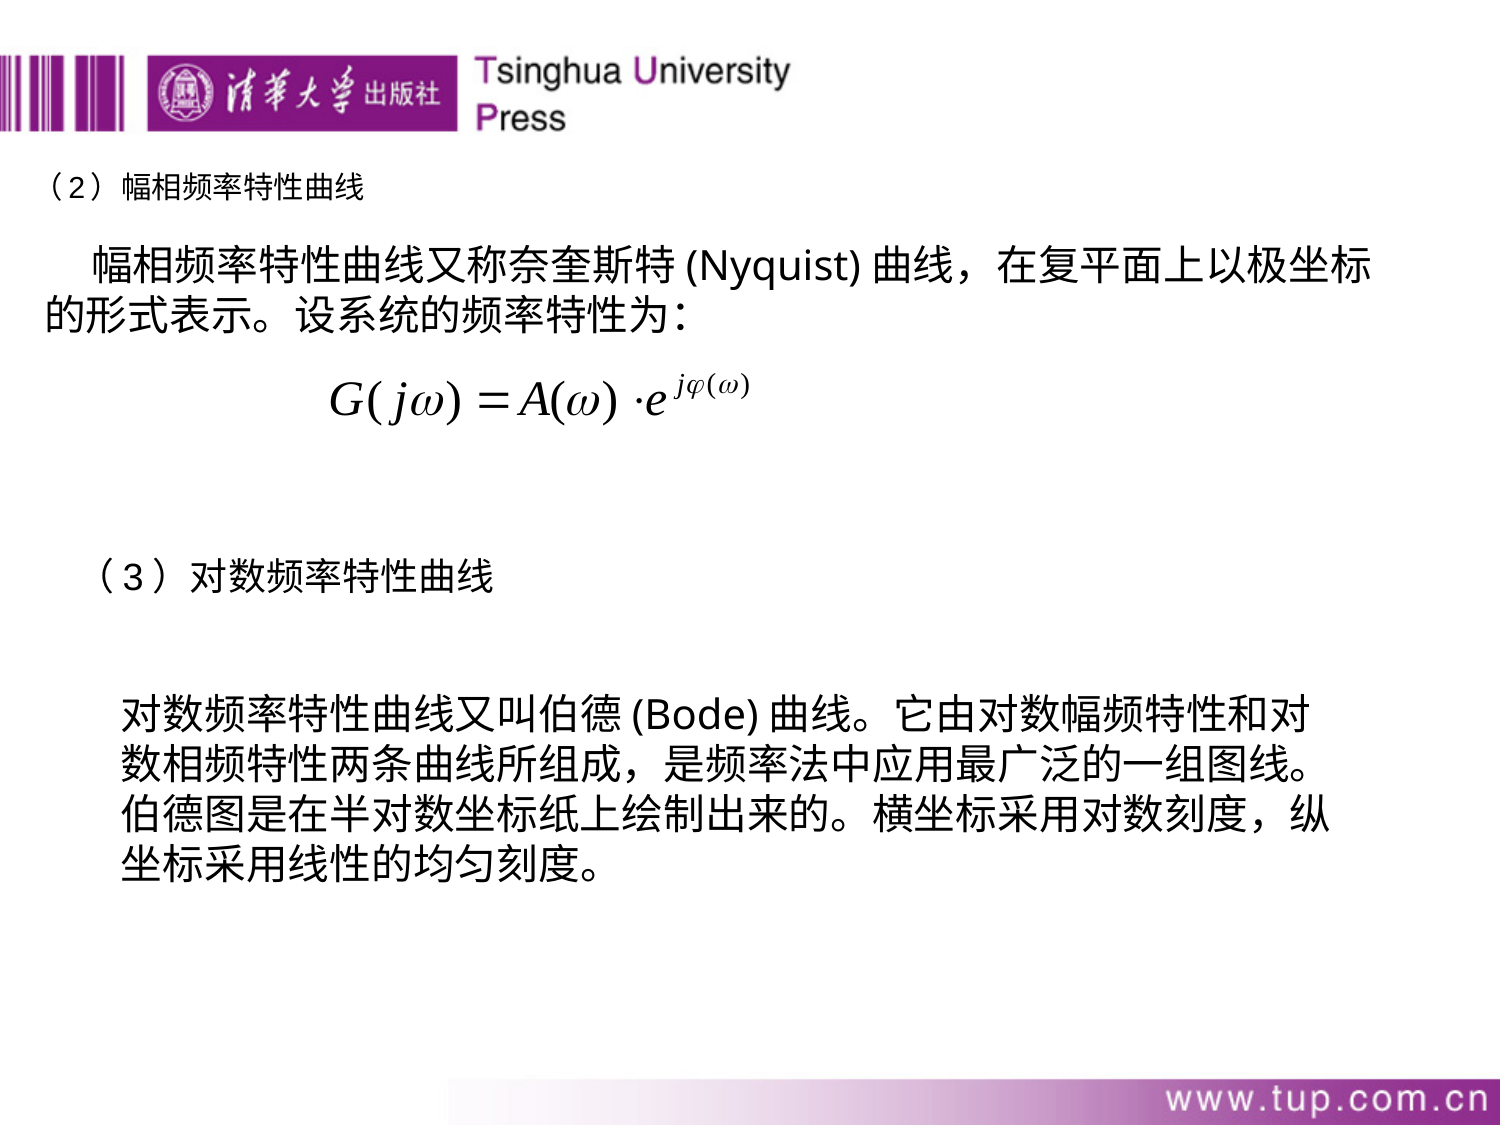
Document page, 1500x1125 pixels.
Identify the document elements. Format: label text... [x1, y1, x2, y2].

title （2）幅相频率特性曲线 [17, 160, 1368, 250]
text_box （3）对数频率特性曲线 [0, 544, 597, 652]
picture [321, 361, 760, 437]
text_box 对数频率特性曲线又叫伯德(Bode)曲线。它由对数幅频特性和对数相频特性两条曲线所组成，是频率法中应用最广泛的一组图线。伯德图是在半对数坐标纸上绘制出来的。横坐标采用对数刻度，纵坐标采用线性的均匀刻度。 [106, 680, 1347, 896]
picture [0, 1059, 1500, 1125]
text_box 幅相频率特性曲线又称奈奎斯特(Nyquist)曲线，在复平面上以极坐标的形式表示。设系统的频率特性为： [29, 231, 1388, 347]
picture [0, 34, 1500, 149]
